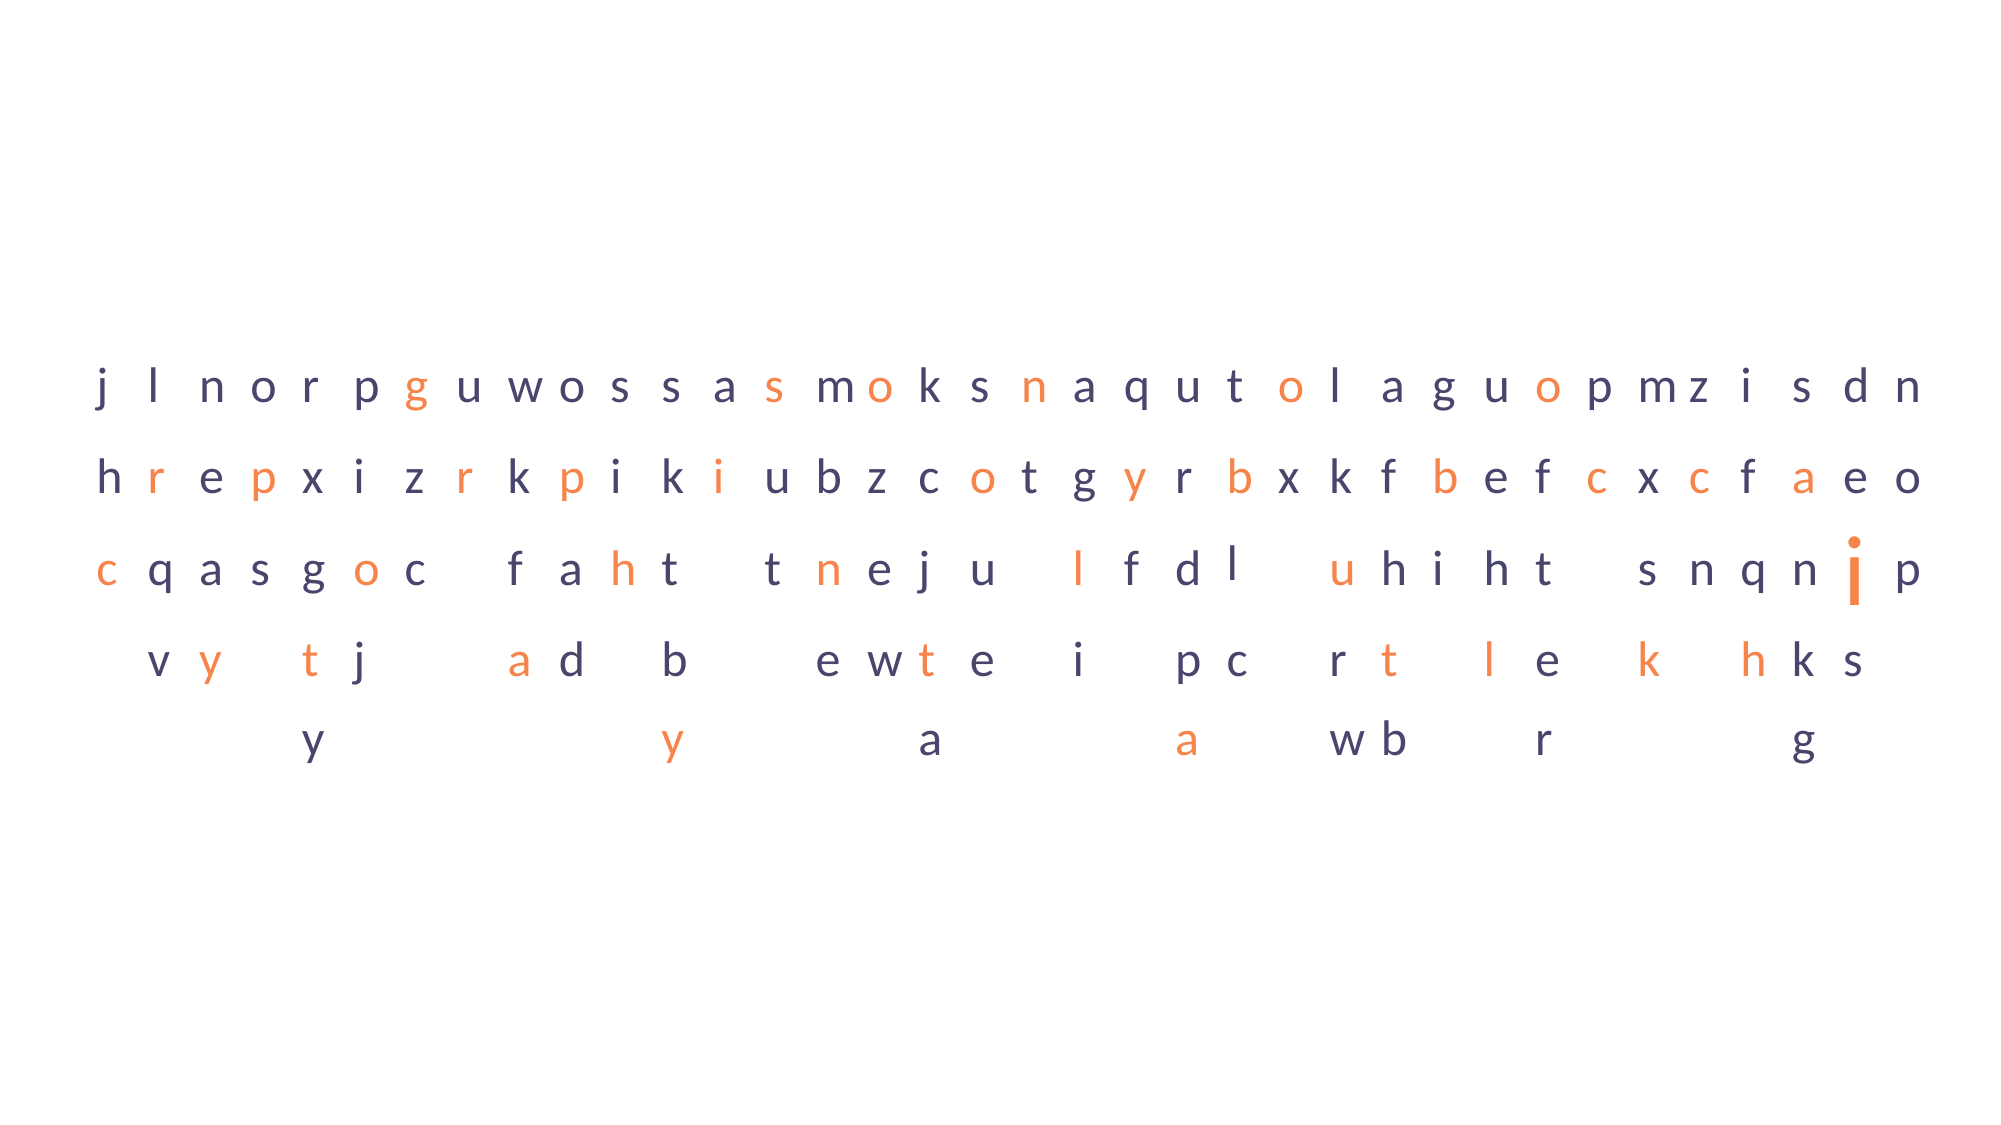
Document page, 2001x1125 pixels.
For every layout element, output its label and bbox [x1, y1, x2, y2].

text_box [1160, 619, 1199, 694]
text_box [1366, 344, 1405, 420]
text_box [1109, 436, 1148, 511]
text_box [595, 436, 634, 511]
text_box [1006, 436, 1045, 511]
text_box [1725, 344, 1765, 420]
text_box [646, 436, 686, 511]
text_box [1109, 527, 1148, 603]
text_box [800, 527, 840, 603]
text_box [338, 619, 377, 694]
text_box [749, 527, 788, 603]
text_box [235, 436, 275, 511]
text_box [800, 619, 840, 694]
text_box [287, 344, 326, 420]
text_box [81, 436, 121, 511]
text_box [646, 527, 686, 603]
text_box [698, 436, 737, 511]
text_box [1314, 697, 1354, 773]
text_box [646, 619, 686, 694]
text_box [338, 436, 377, 511]
text_box [1417, 436, 1456, 511]
text_box [1828, 344, 1867, 420]
text_box [441, 344, 480, 420]
text_box [954, 619, 994, 694]
text_box [1520, 697, 1559, 773]
text_box [1211, 523, 1251, 598]
text_box [1571, 344, 1610, 420]
text_box [595, 344, 634, 420]
text_box [81, 344, 121, 420]
text_box [903, 436, 943, 511]
text_box [544, 436, 583, 511]
text_box [1366, 527, 1405, 603]
text_box [389, 527, 429, 603]
text_box [1520, 619, 1559, 694]
text_box [1828, 436, 1867, 694]
text_box [1211, 436, 1251, 511]
text_box [338, 527, 377, 603]
text_box [1417, 527, 1456, 603]
text_box [1057, 344, 1097, 420]
text_box [1674, 436, 1713, 511]
text_box [749, 344, 788, 420]
text_box [903, 619, 943, 694]
text_box [1879, 344, 1919, 420]
text_box [184, 436, 223, 511]
text_box [852, 619, 891, 694]
text_box [1468, 436, 1508, 511]
text_box [132, 619, 172, 694]
text_box [1622, 527, 1662, 603]
text_box [132, 527, 172, 603]
text_box [1777, 527, 1816, 603]
text_box [903, 527, 943, 603]
text_box [1622, 436, 1662, 511]
text_box [852, 436, 891, 511]
text_box [132, 344, 172, 420]
text_box [1314, 527, 1354, 603]
text_box [1057, 527, 1097, 603]
text_box [1109, 344, 1148, 420]
text_box [184, 344, 223, 420]
text_box [492, 619, 532, 694]
text_box [1674, 527, 1713, 603]
text_box [81, 527, 121, 603]
text_box [235, 344, 275, 420]
text_box [1777, 619, 1816, 694]
text_box [1160, 436, 1199, 511]
text_box [544, 527, 583, 603]
text_box [852, 344, 891, 420]
text_box [903, 697, 943, 773]
text_box [1468, 527, 1508, 603]
text_box [852, 527, 891, 603]
text_box [287, 527, 326, 603]
text_box [1777, 436, 1816, 511]
text_box [1160, 697, 1199, 773]
text_box [1366, 697, 1405, 773]
text_box [1520, 344, 1559, 420]
text_box [1314, 436, 1354, 511]
text_box [1879, 436, 1919, 511]
text_box [1263, 436, 1302, 511]
text_box [1520, 436, 1559, 511]
text_box [749, 436, 788, 511]
text_box [698, 344, 737, 420]
text_box [1211, 344, 1251, 420]
text_box [544, 344, 583, 420]
text_box [1314, 619, 1354, 694]
text_box [1366, 436, 1405, 511]
text_box [1777, 344, 1816, 420]
text_box [492, 344, 532, 420]
text_box [1622, 619, 1662, 694]
text_box [1468, 619, 1508, 694]
text_box [287, 697, 326, 773]
text_box [1725, 619, 1765, 694]
text_box [954, 344, 994, 420]
text_box [287, 436, 326, 511]
text_box [1211, 619, 1251, 694]
text_box [1366, 619, 1405, 694]
text_box [389, 344, 429, 420]
text_box [1622, 344, 1662, 420]
text_box [184, 527, 223, 603]
text_box [1263, 344, 1302, 420]
text_box [235, 527, 275, 603]
text_box [1160, 527, 1199, 603]
text_box [1674, 344, 1713, 420]
text_box [132, 436, 172, 511]
text_box [1160, 344, 1199, 420]
text_box [800, 344, 840, 420]
text_box [389, 436, 429, 511]
text_box [646, 697, 686, 773]
text_box [1725, 436, 1765, 511]
text_box [441, 436, 480, 511]
text_box [800, 436, 840, 511]
text_box [1057, 436, 1097, 511]
text_box [338, 344, 377, 420]
text_box [1879, 527, 1919, 603]
text_box [1520, 527, 1559, 603]
text_box [492, 436, 532, 511]
text_box [954, 527, 994, 603]
text_box [1725, 527, 1765, 603]
text_box [1314, 344, 1354, 420]
text_box [184, 619, 223, 694]
text_box [1777, 697, 1816, 773]
text_box [595, 527, 634, 603]
text_box [1468, 344, 1508, 420]
text_box [954, 436, 994, 511]
text_box [492, 527, 532, 603]
text_box [1057, 619, 1097, 694]
text_box [646, 344, 686, 420]
text_box [1571, 436, 1610, 511]
text_box [1006, 344, 1045, 420]
text_box [544, 619, 583, 694]
text_box [1417, 344, 1456, 420]
text_box [903, 344, 943, 420]
text_box [287, 619, 326, 694]
